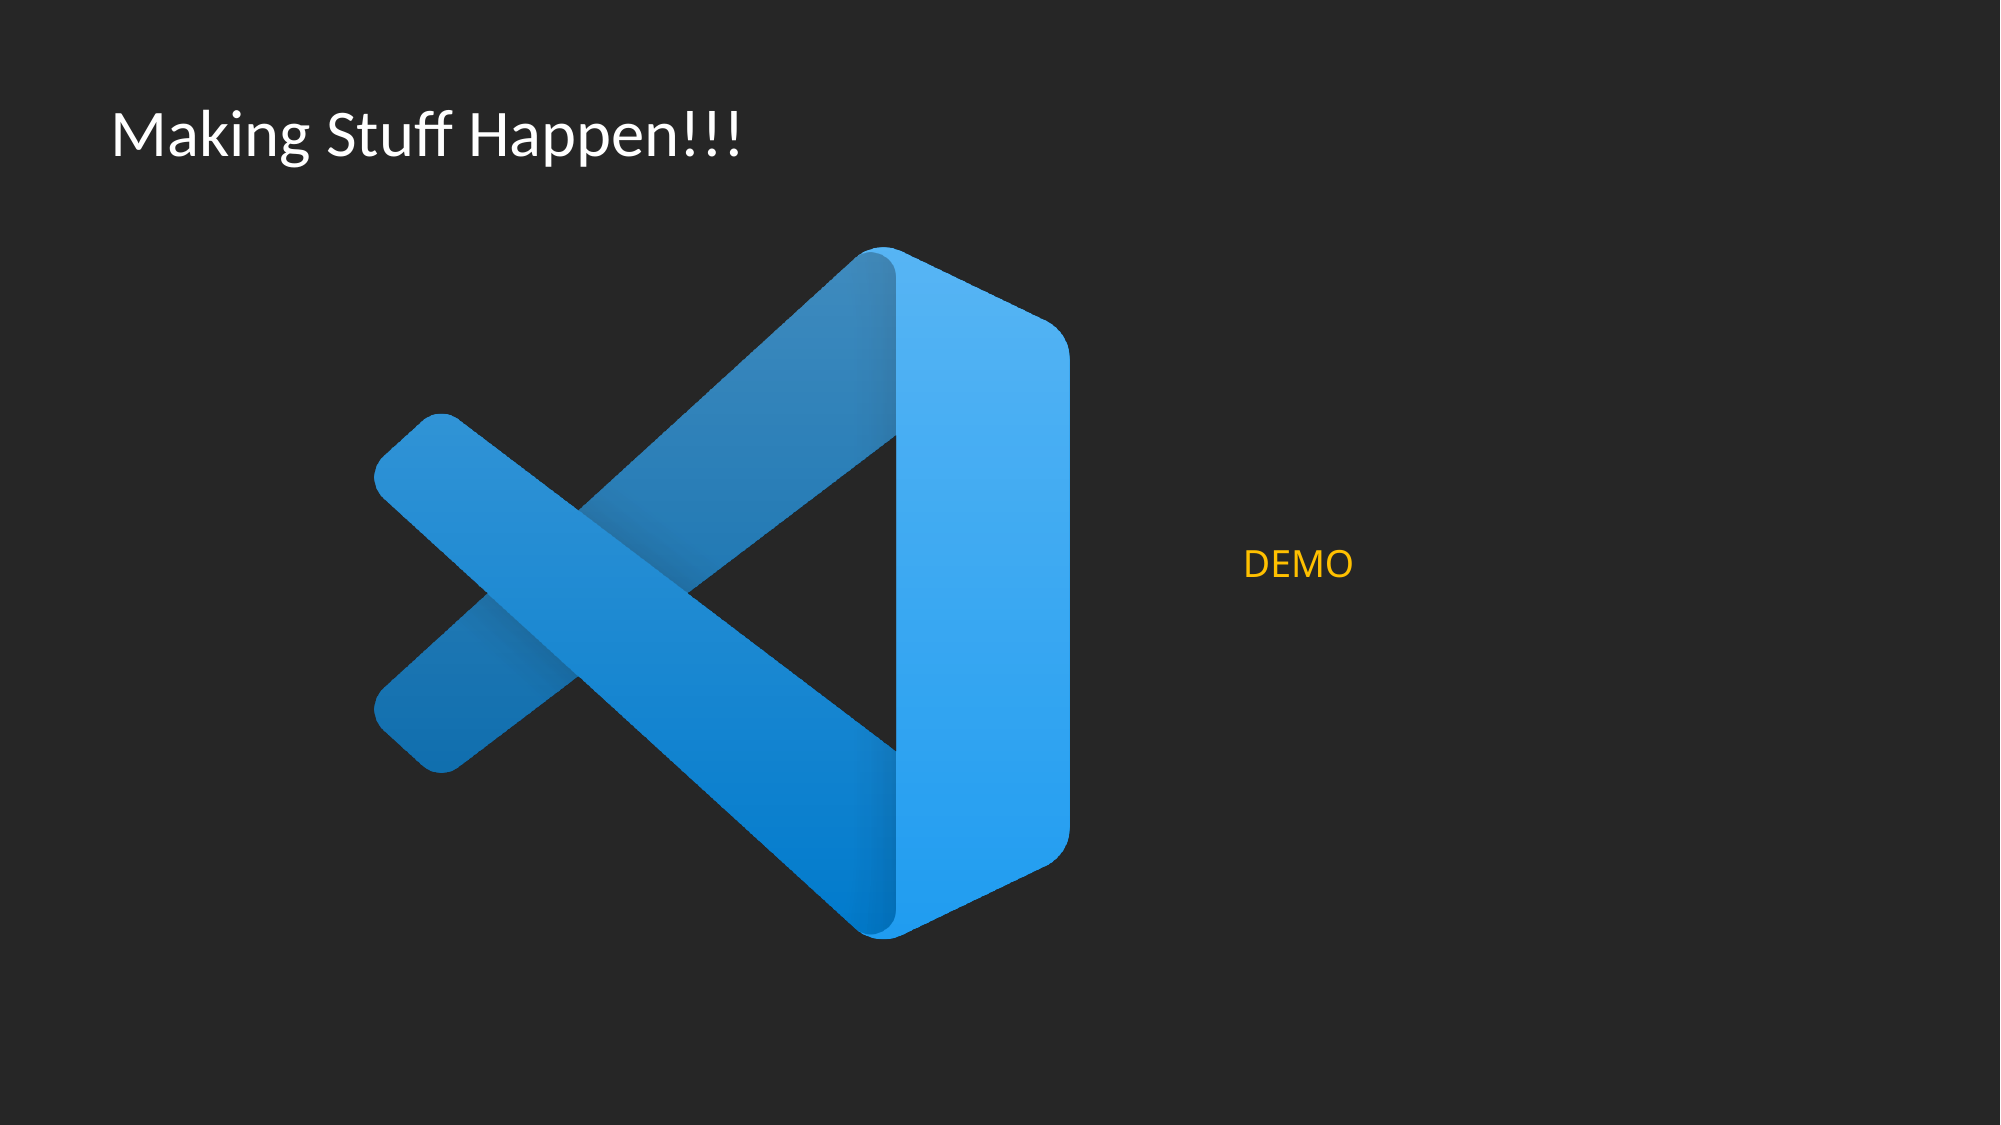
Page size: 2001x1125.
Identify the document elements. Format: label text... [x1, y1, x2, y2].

text_box DEMO [1228, 532, 1370, 593]
text_box Making Stuff Happen!!! [95, 82, 1227, 177]
picture [374, 245, 1070, 941]
